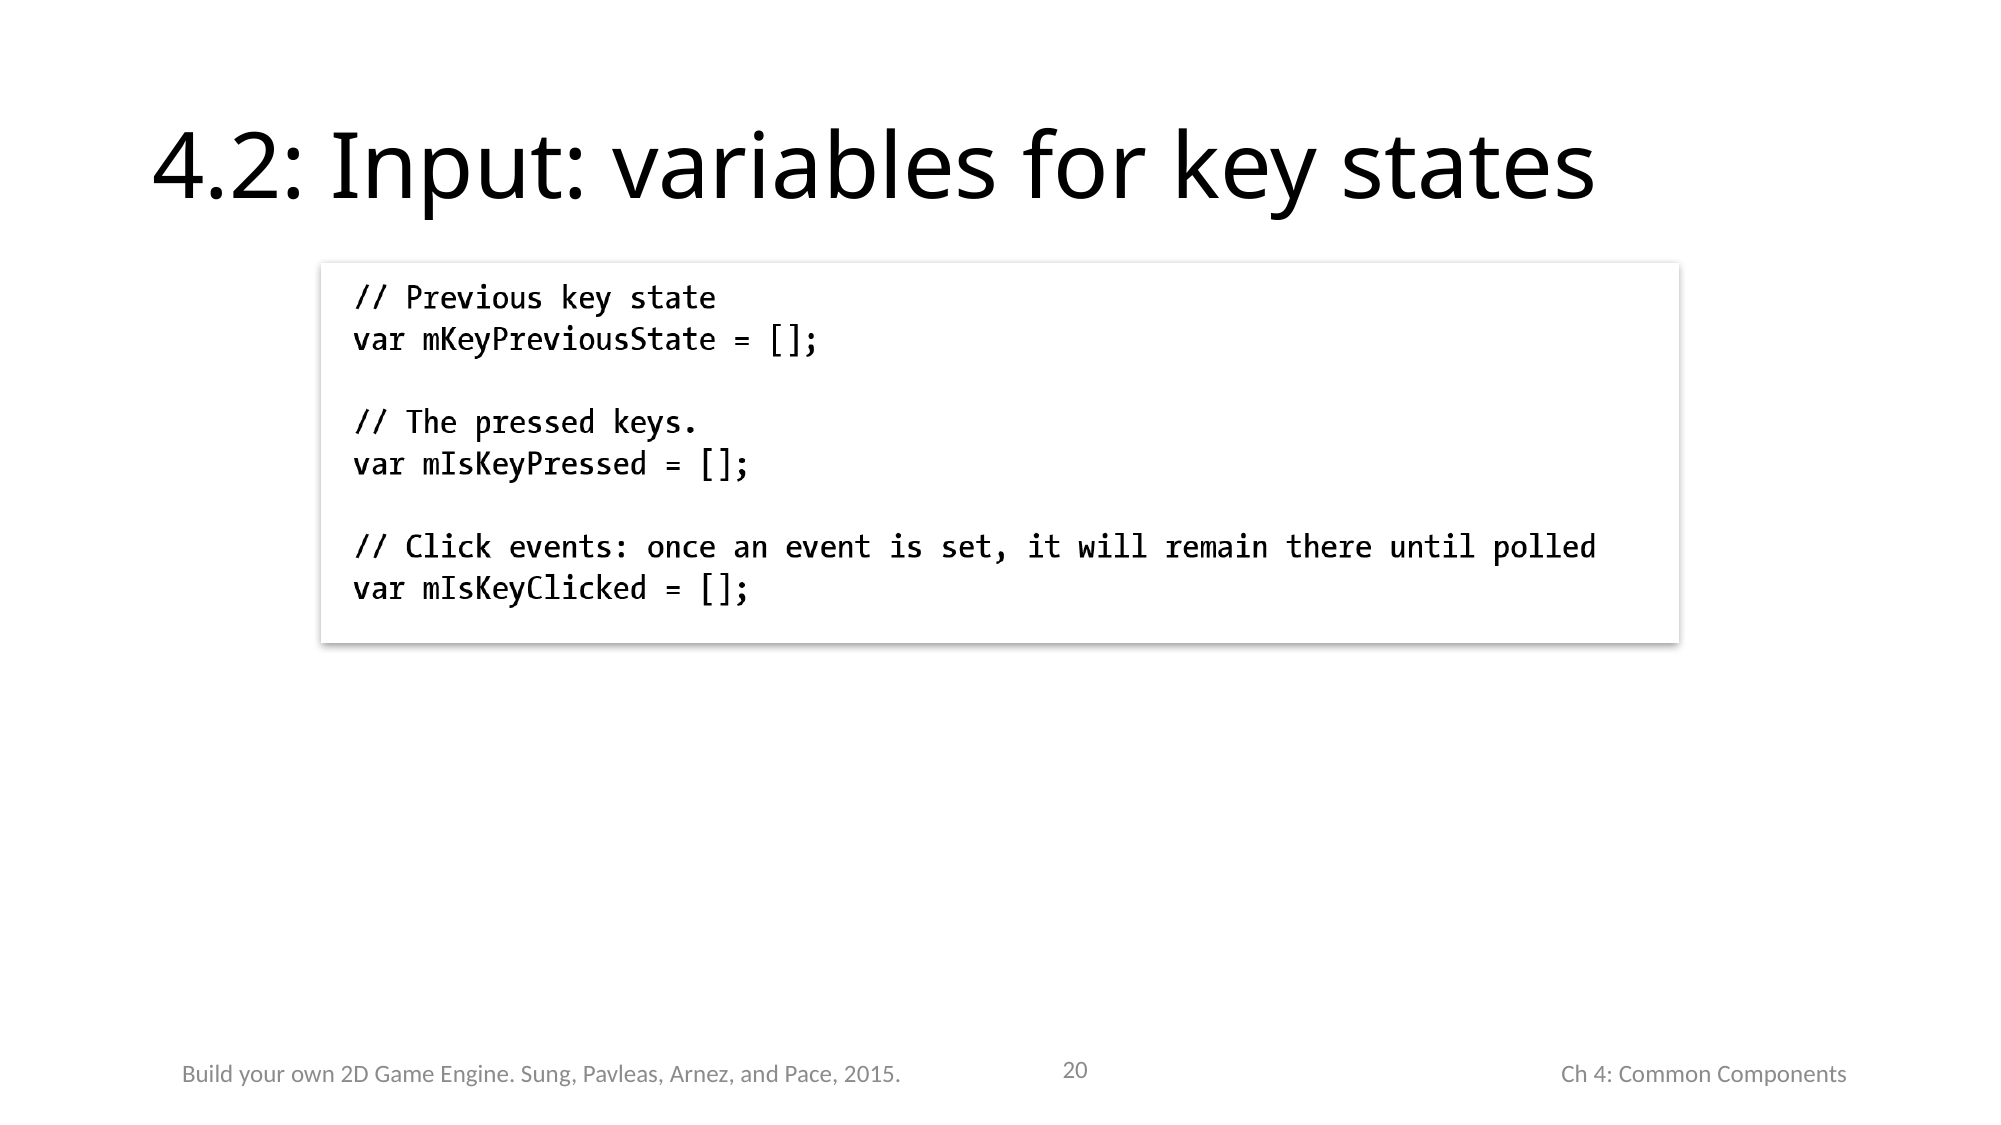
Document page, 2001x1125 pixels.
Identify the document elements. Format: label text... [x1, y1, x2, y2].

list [335, 277, 1665, 629]
title 4.2: Input: variables for key states [137, 59, 1863, 278]
